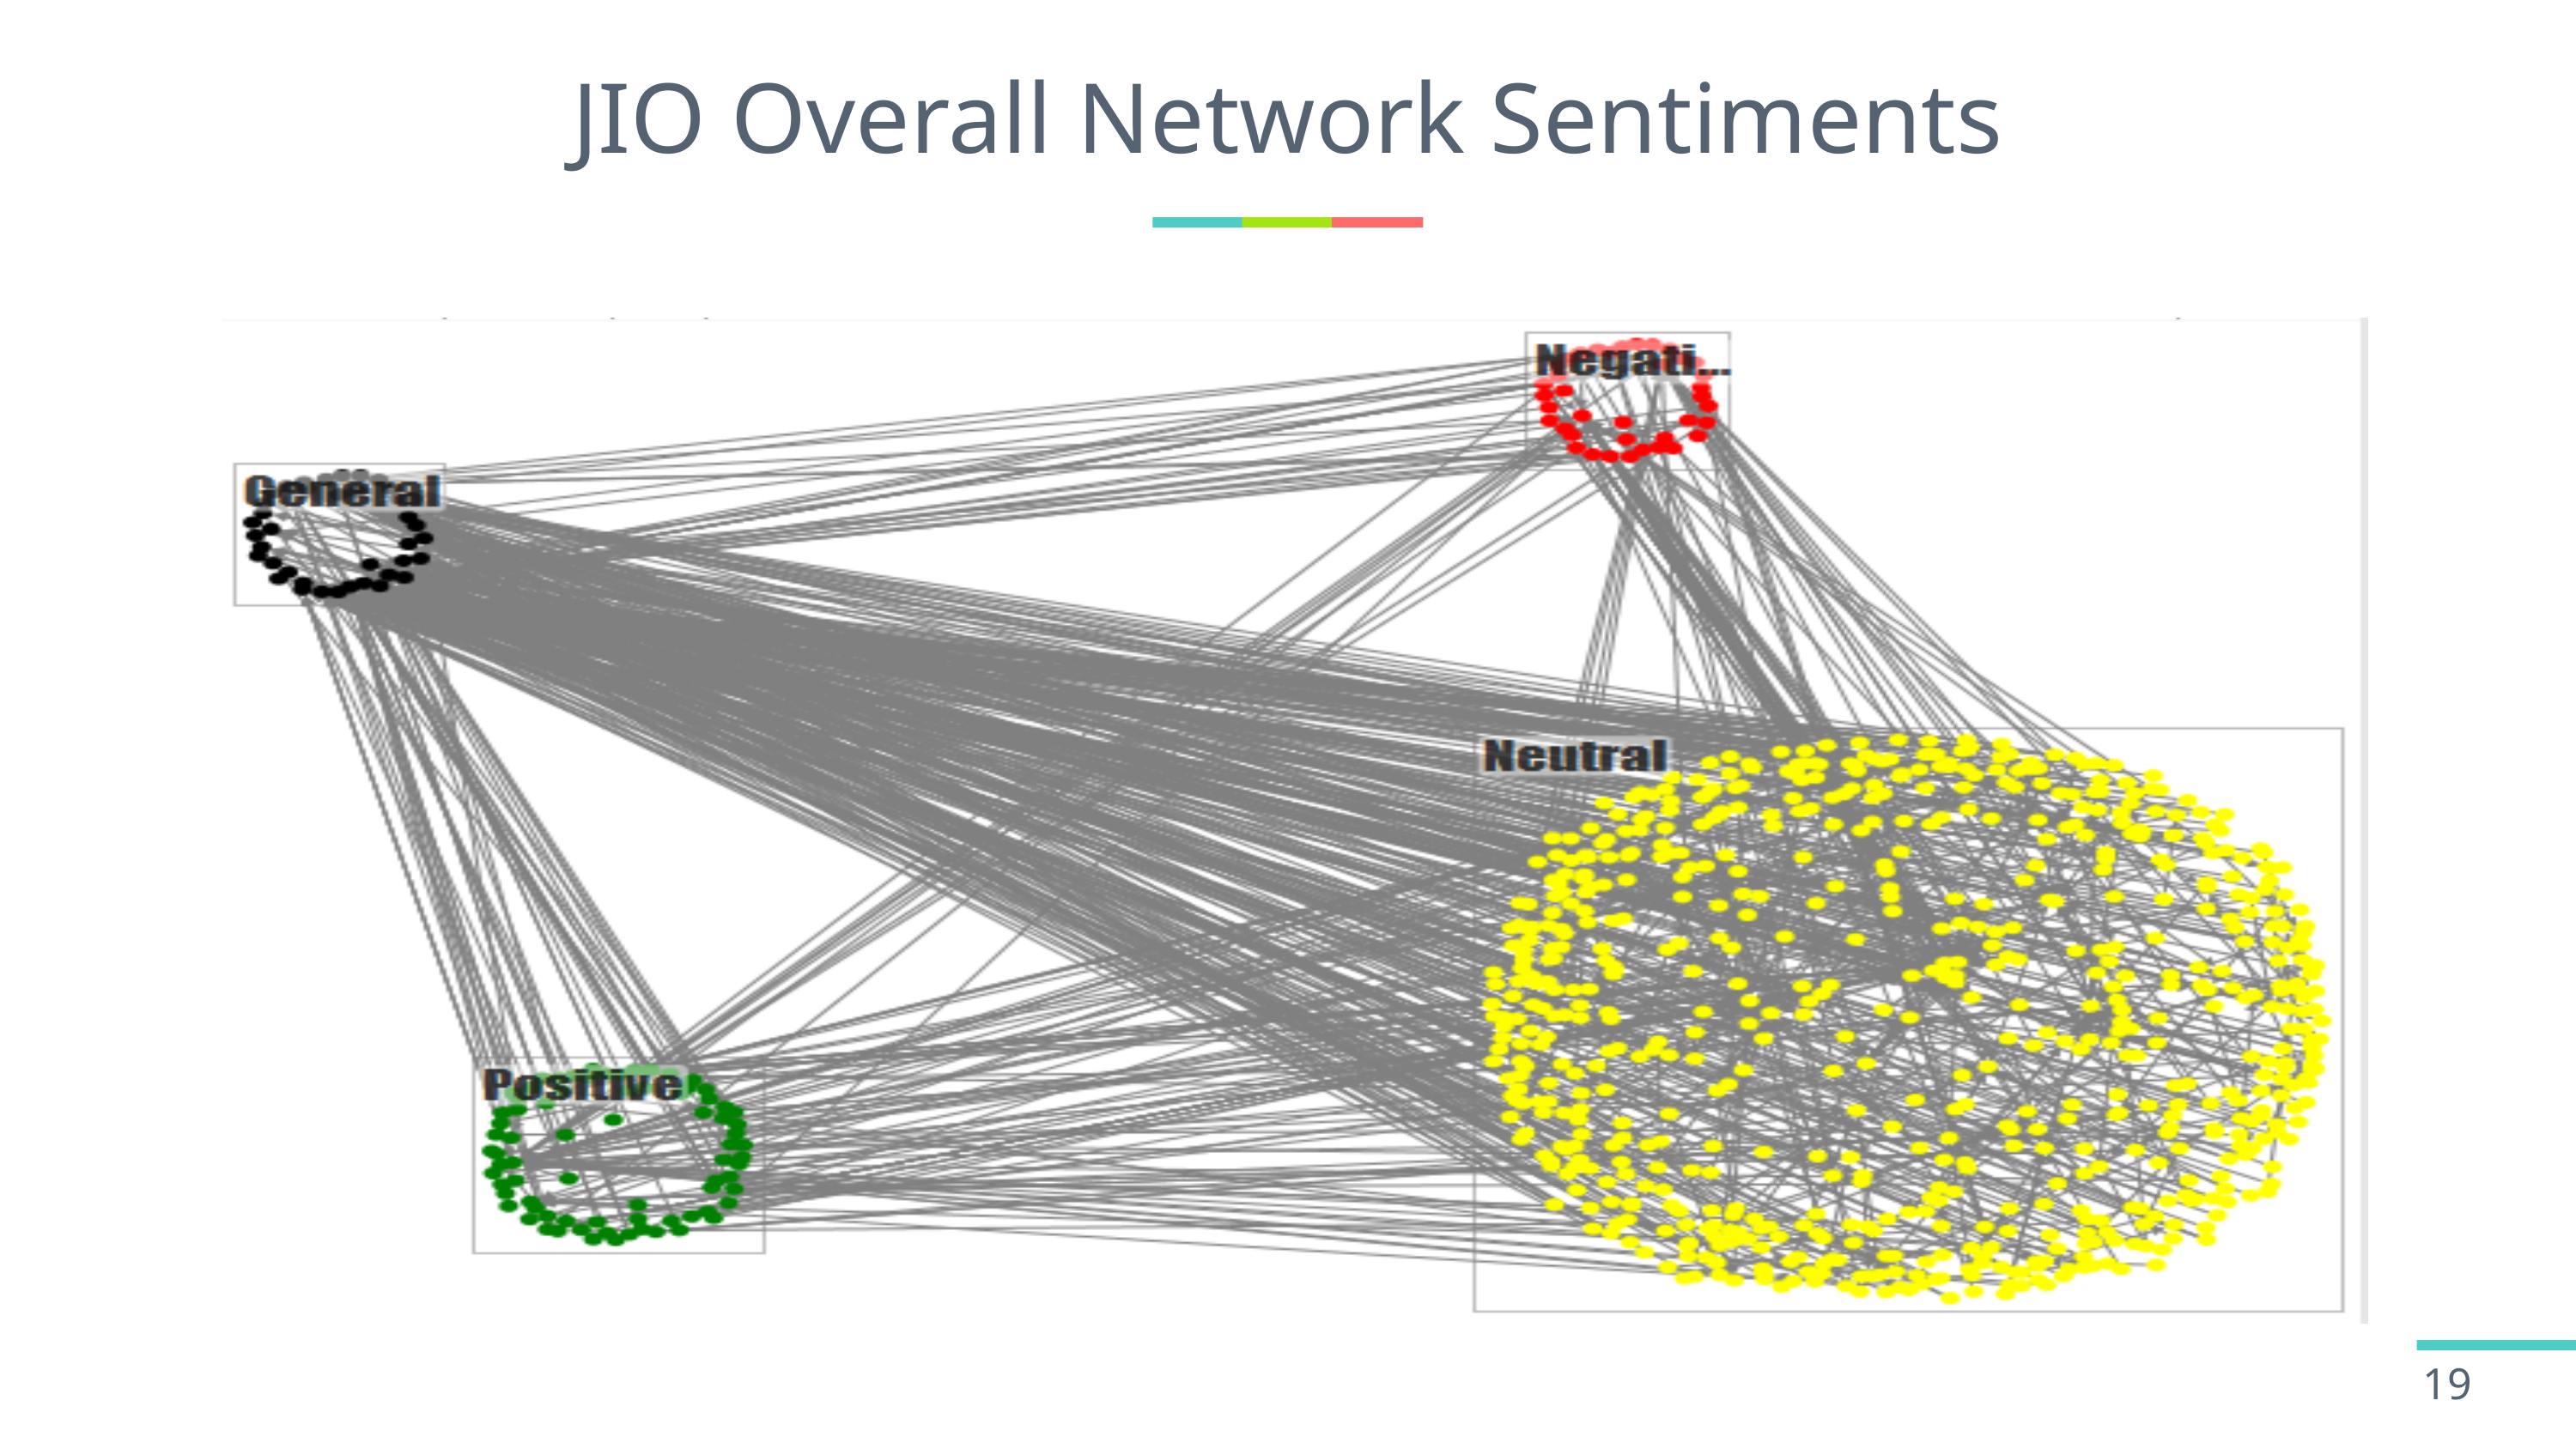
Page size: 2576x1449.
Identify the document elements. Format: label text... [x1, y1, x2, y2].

slide_number 19 [2409, 1351, 2576, 1421]
picture [222, 318, 2368, 1324]
title JIO Overall Network Sentiments [67, 32, 2509, 213]
